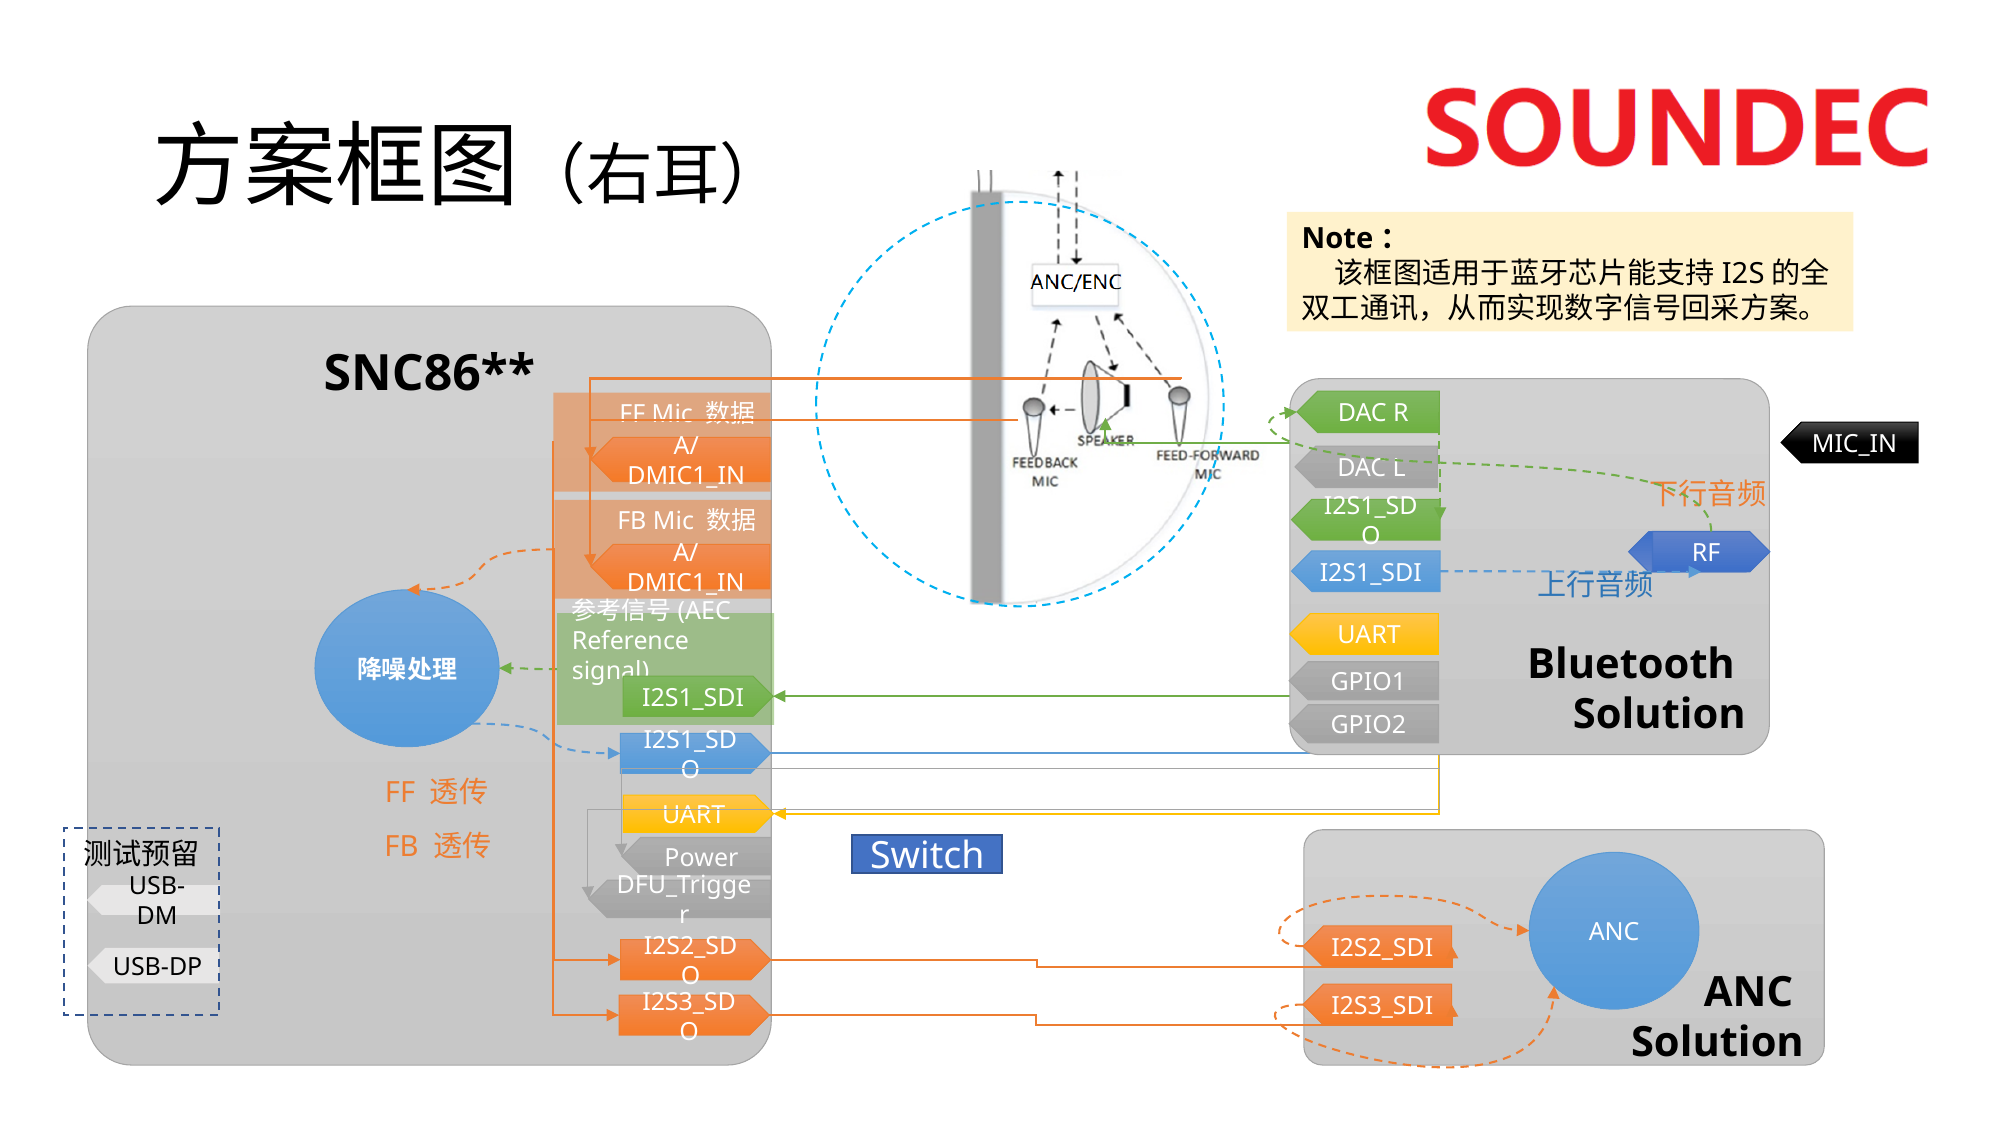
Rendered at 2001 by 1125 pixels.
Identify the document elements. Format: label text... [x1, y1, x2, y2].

title 方案框图（右耳） [137, 59, 1412, 170]
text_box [63, 170, 1919, 1066]
picture [1412, 28, 1946, 202]
